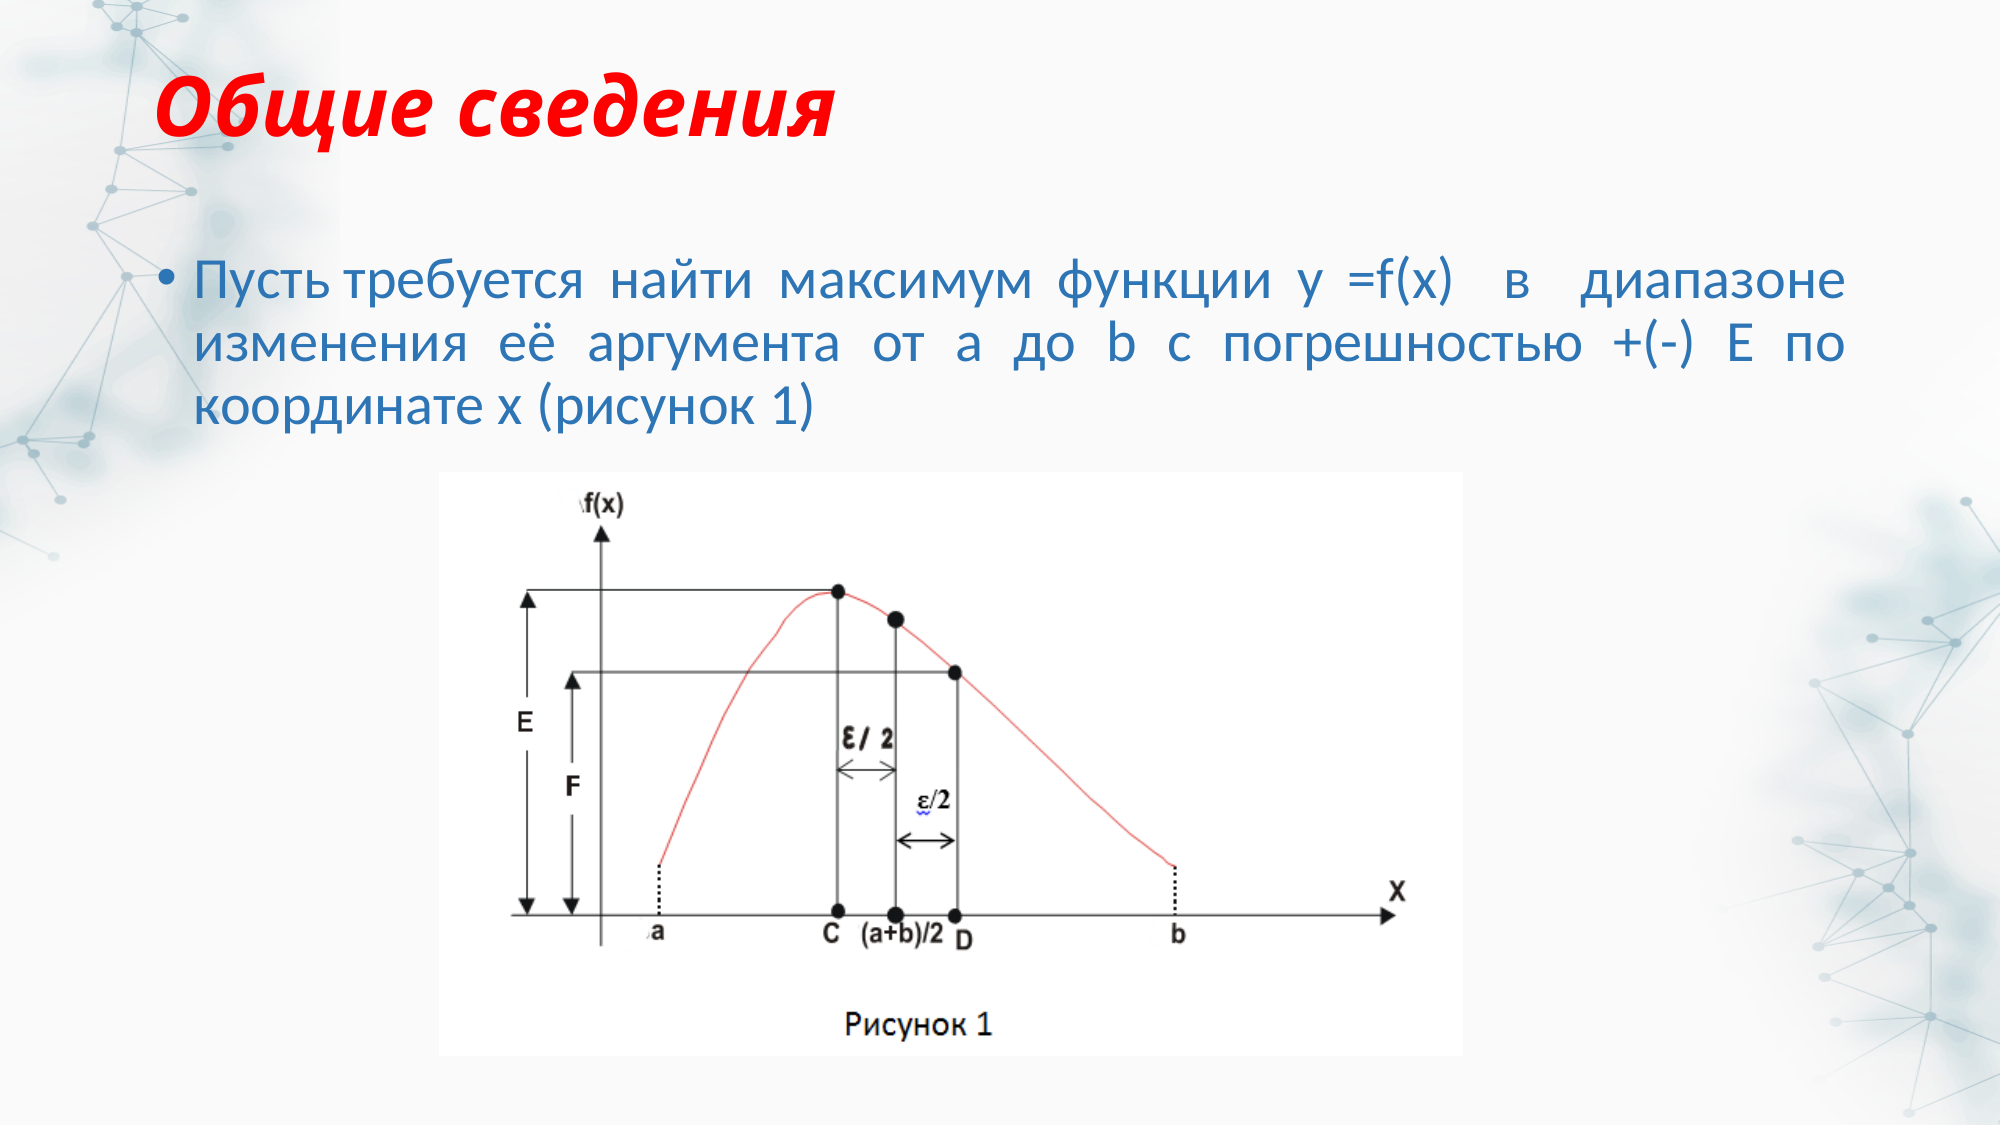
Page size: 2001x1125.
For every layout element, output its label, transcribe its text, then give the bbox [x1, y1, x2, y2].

list Пусть требуется найти максимум функции y =f(x) в диапазоне изменения её аргумента от а до b с погрешностью +(-) Е по координате x (рисунок 1) [141, 240, 1863, 1014]
picture [0, 0, 2000, 1125]
title Общие сведения [137, 0, 1863, 220]
